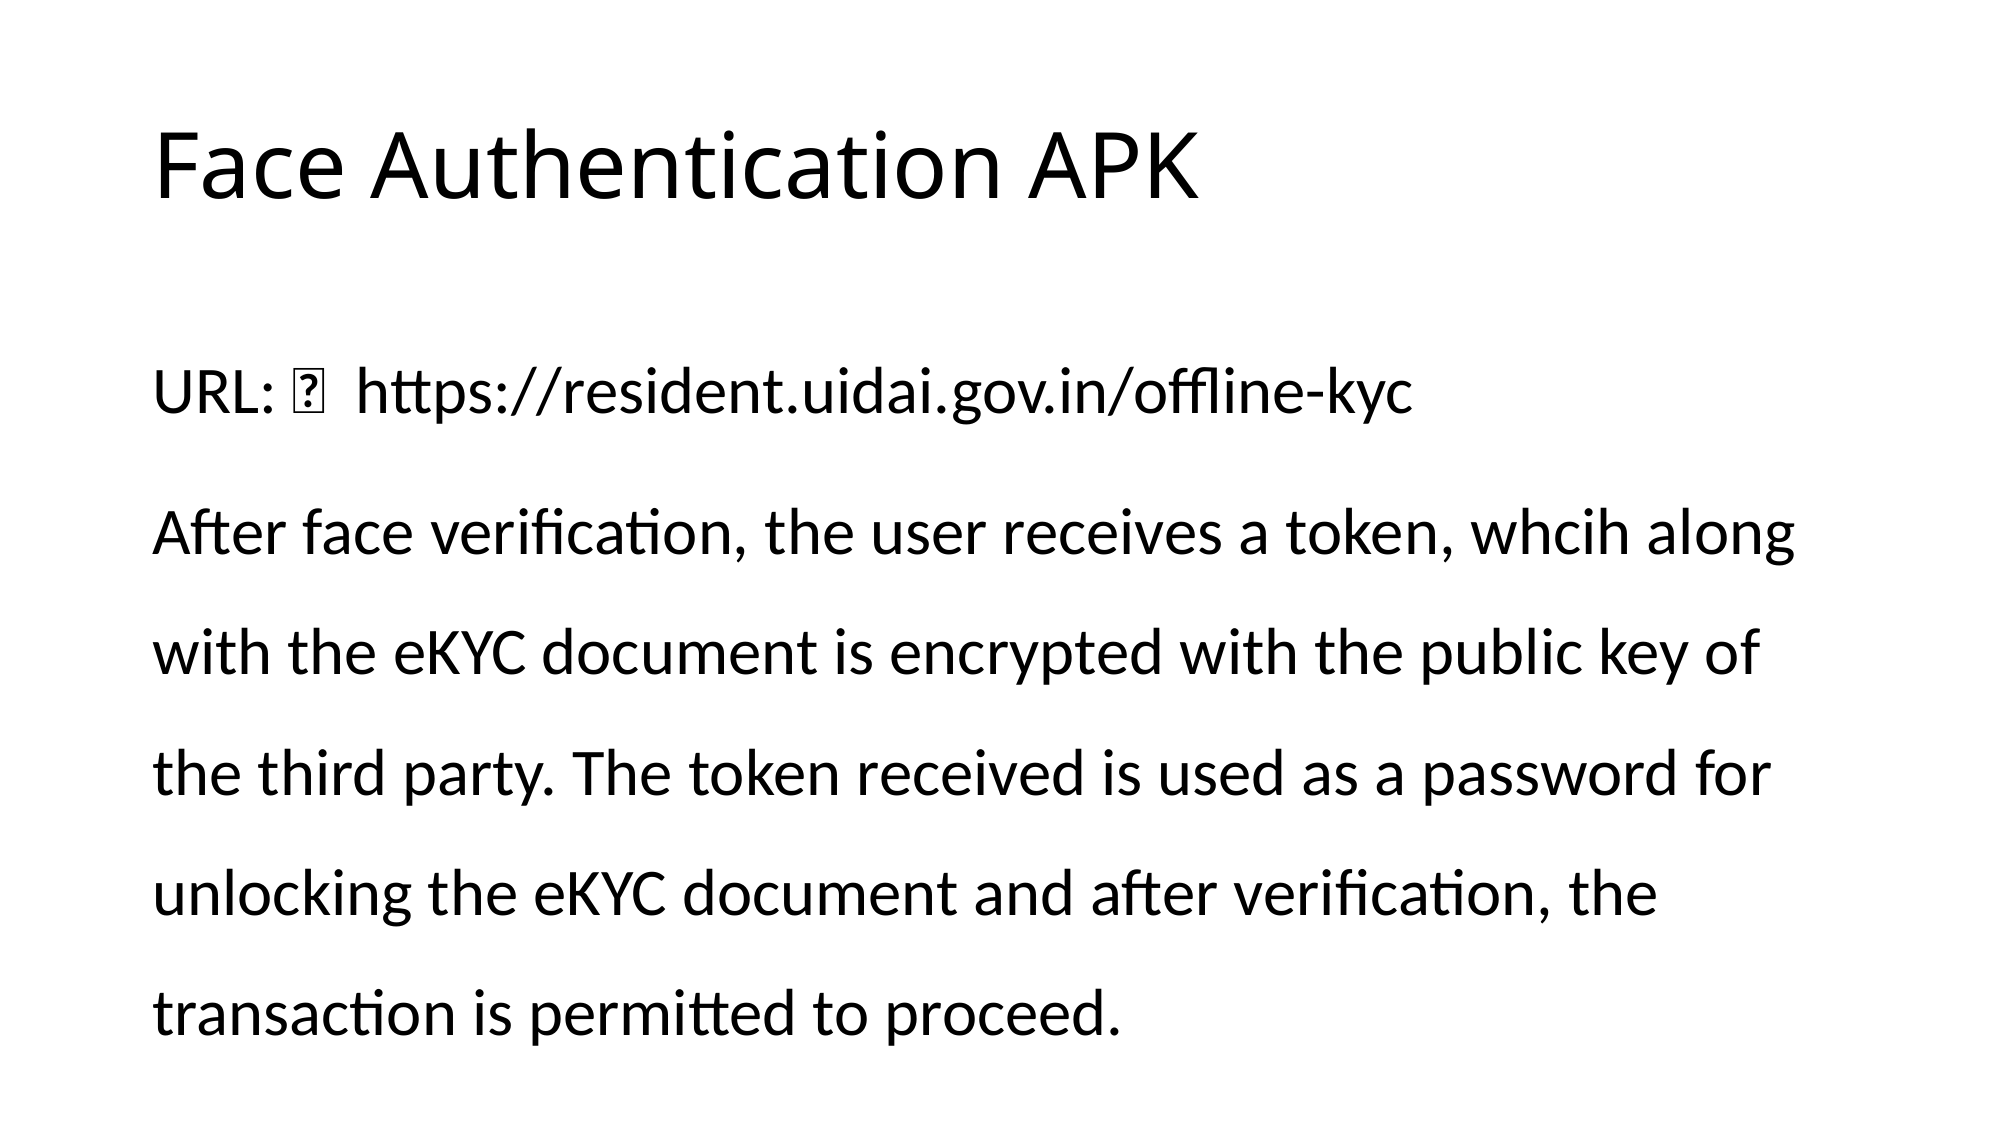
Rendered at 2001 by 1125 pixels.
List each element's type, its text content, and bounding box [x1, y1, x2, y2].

title Face Authentication APK [137, 59, 1863, 278]
list URL:  https://resident.uidai.gov.in/offline-kyc After face verification, the user receives a token, whcih along with the eKYC document is encrypted with the public key of the third party. The token received is used as a password for unlocking the eKYC document and after verification, the transaction is permitted to proceed. [137, 299, 1863, 1068]
